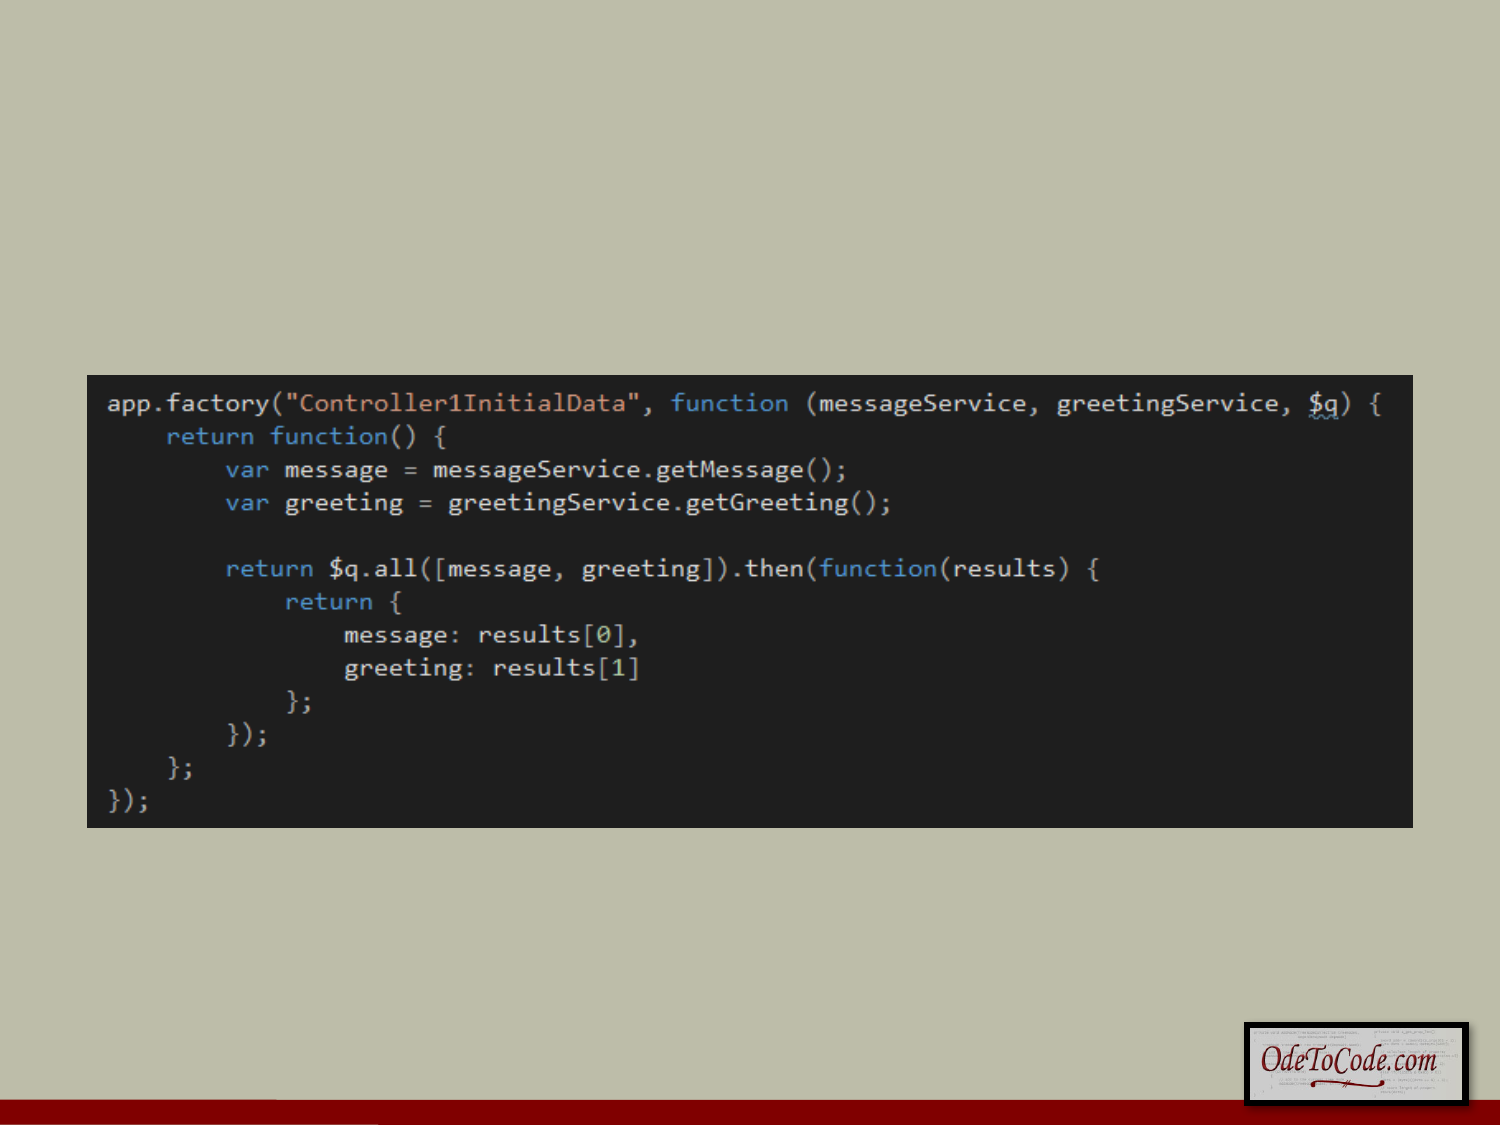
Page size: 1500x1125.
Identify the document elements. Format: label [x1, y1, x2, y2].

picture [87, 375, 1413, 828]
picture [1250, 1028, 1462, 1100]
